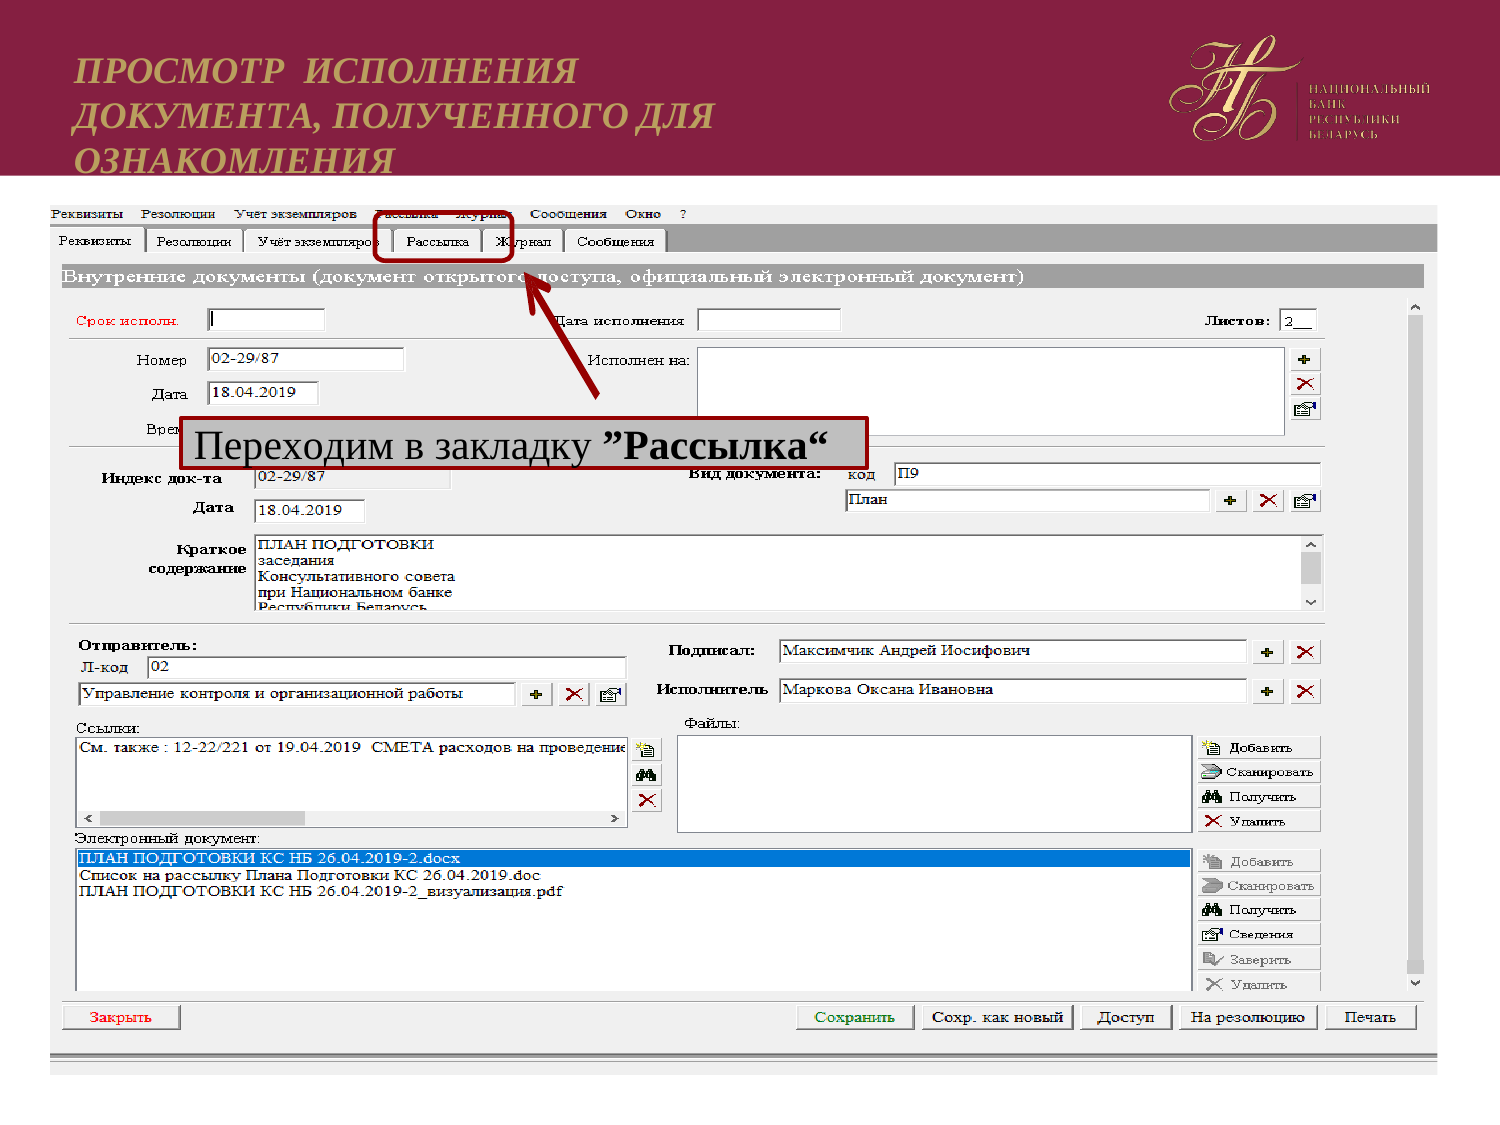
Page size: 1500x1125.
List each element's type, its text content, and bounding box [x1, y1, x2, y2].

picture [49, 199, 1438, 1076]
text_box ПРОСМОТР ИСПОЛНЕНИЯ ДОКУМЕНТА, ПОЛУЧЕННОГО ДЛЯ ОЗНАКОМЛЕНИЯ [71, 45, 834, 181]
picture [1169, 35, 1430, 141]
